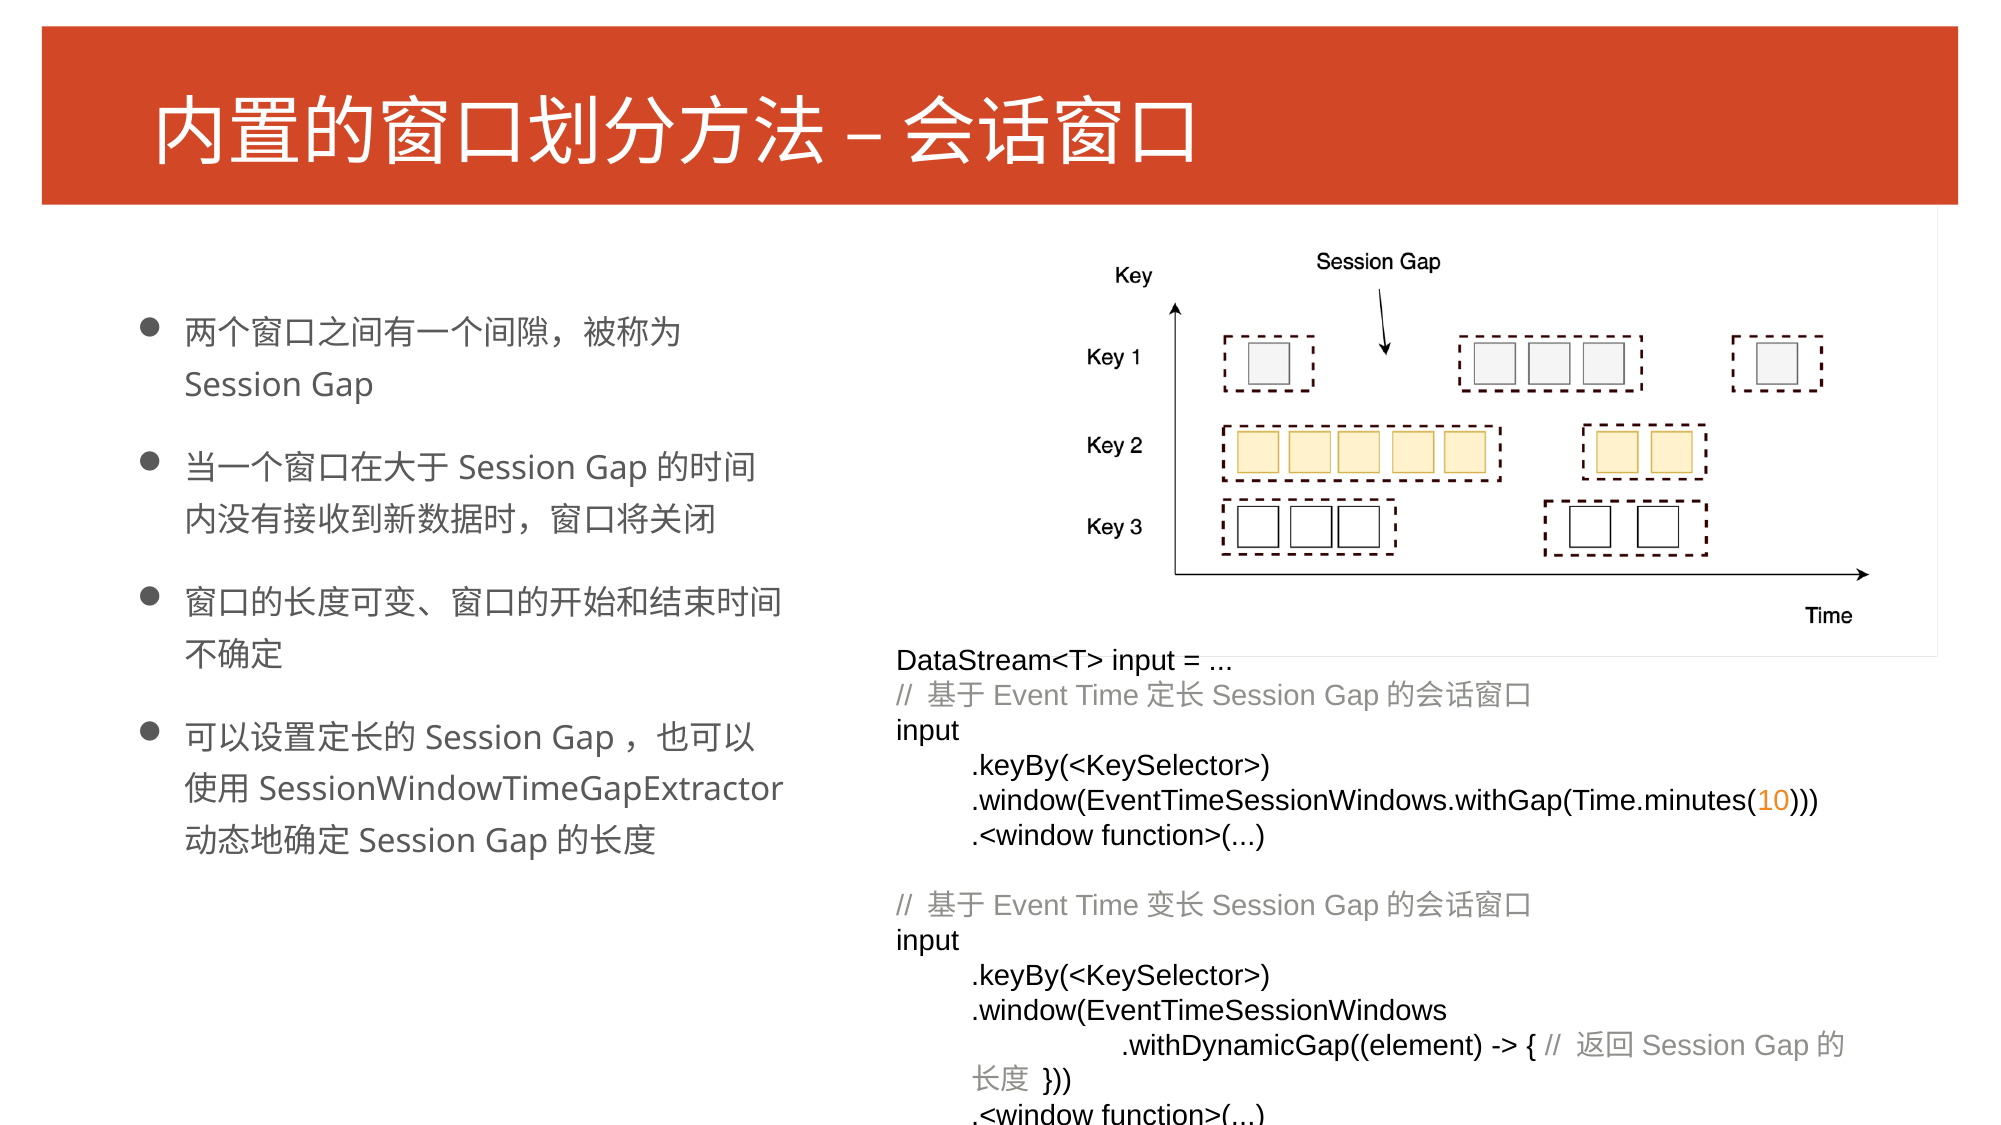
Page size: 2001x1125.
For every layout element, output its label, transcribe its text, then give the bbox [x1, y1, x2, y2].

text_box DataStream<T> input = ... // 基于Event Time定长Session Gap的会话窗口 input .keyBy(<KeySelector>) .window(EventTimeSessionWindows.withGap(Time.minutes(10))) .<window function>(...) // 基于Event Time变长Session Gap的会话窗口 input .keyBy(<KeySelector>) .window(EventTimeSessionWindows .withDynamicGap((element) -> { // 返回Session Gap的长度 })) .<window function>(...) [881, 633, 1882, 1125]
list 两个窗口之间有一个间隙，被称为Session Gap 当一个窗口在大于Session Gap的时间内没有接收到新数据时，窗口将关闭 窗口的长度可变、窗口的开始和结束时间不确定 可以设置定长的Session Gap，也可以使用SessionWindowTimeGapExtractor动态地确定Session Gap的长度 [137, 299, 788, 1014]
title 内置的窗口划分方法 – 会话窗口 [137, 50, 1901, 181]
picture [1038, 206, 1938, 657]
